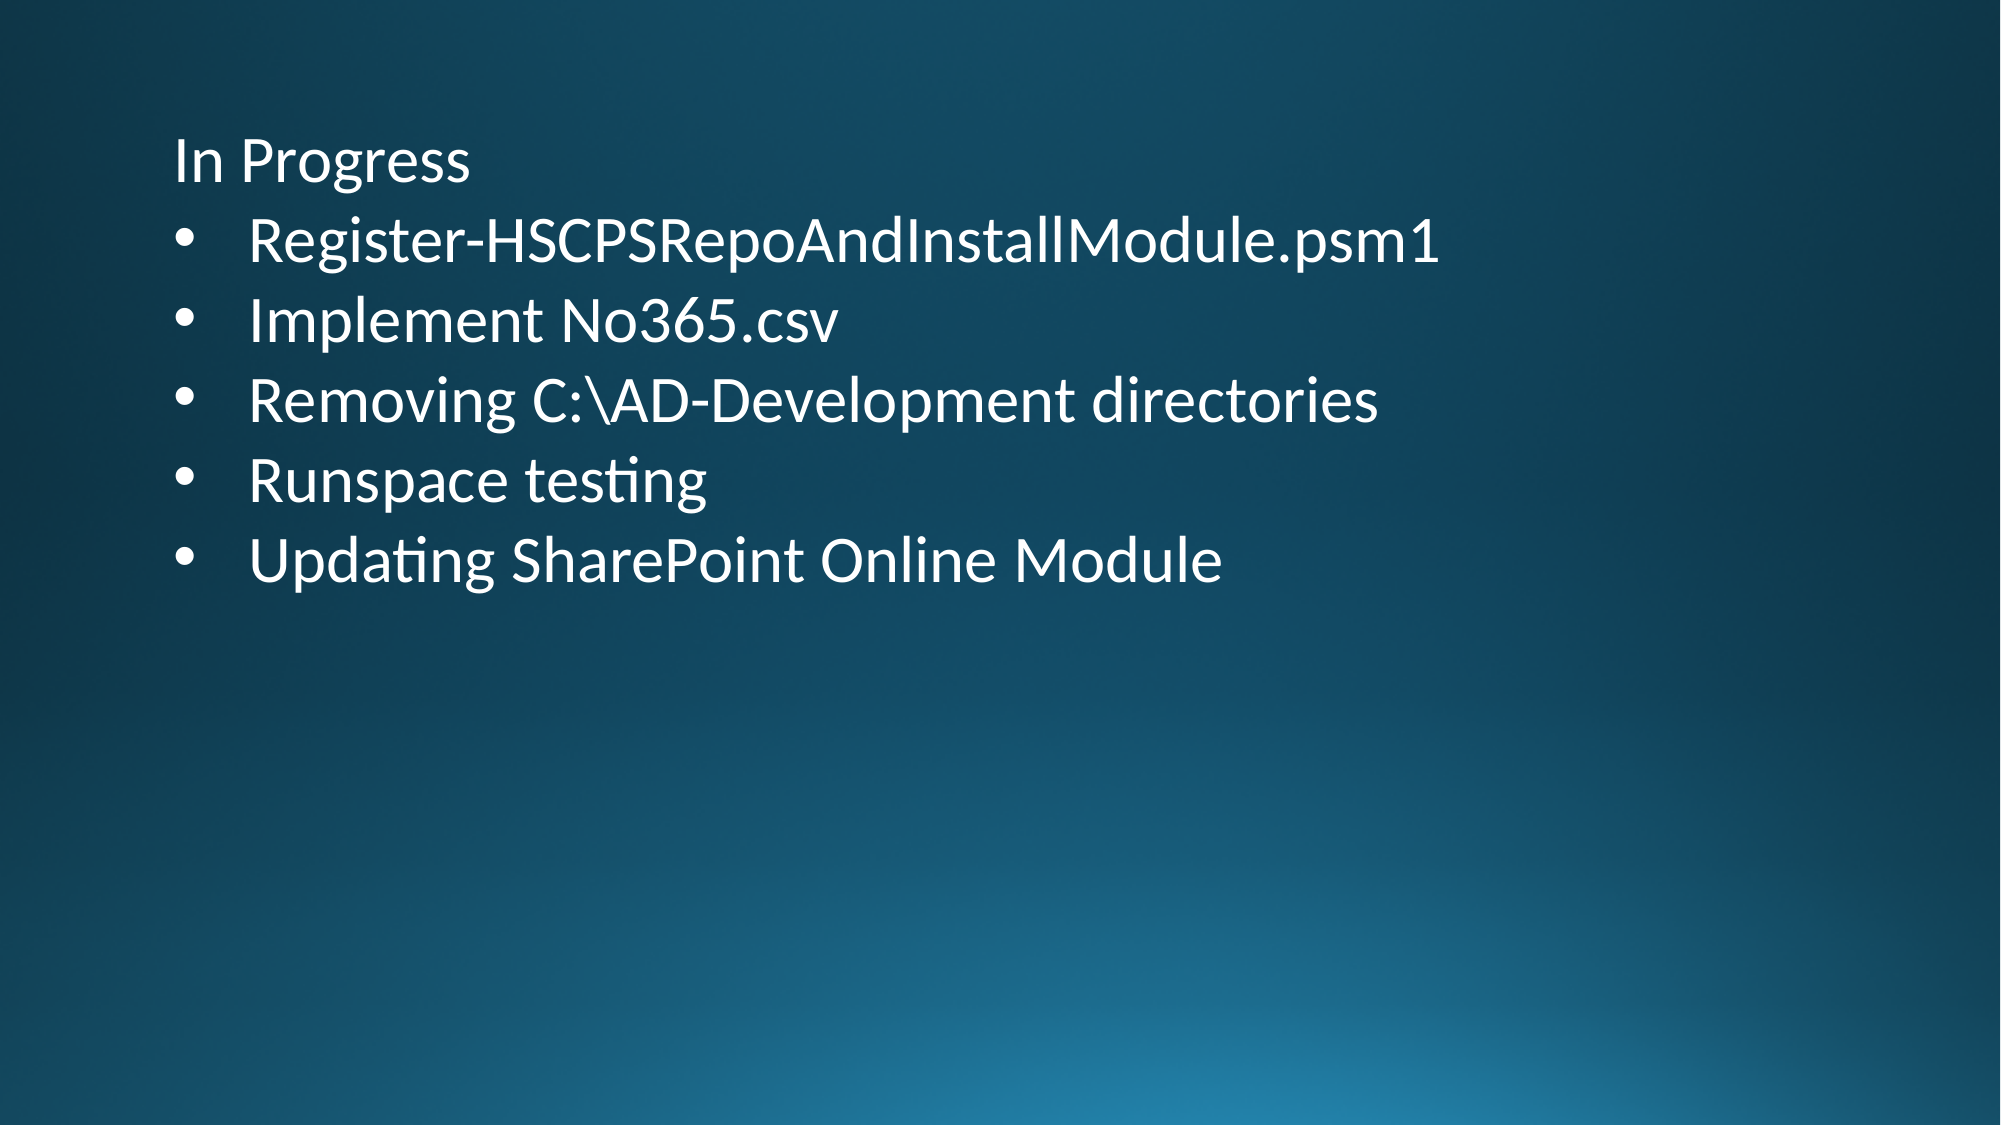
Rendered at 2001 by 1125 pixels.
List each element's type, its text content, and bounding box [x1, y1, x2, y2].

picture [0, 0, 2001, 1125]
text_box In Progress Register-HSCPSRepoAndInstallModule.psm1 Implement No365.csv Removing C:\AD-Development directories Runspace testing Updating SharePoint Online Module [158, 108, 1818, 604]
